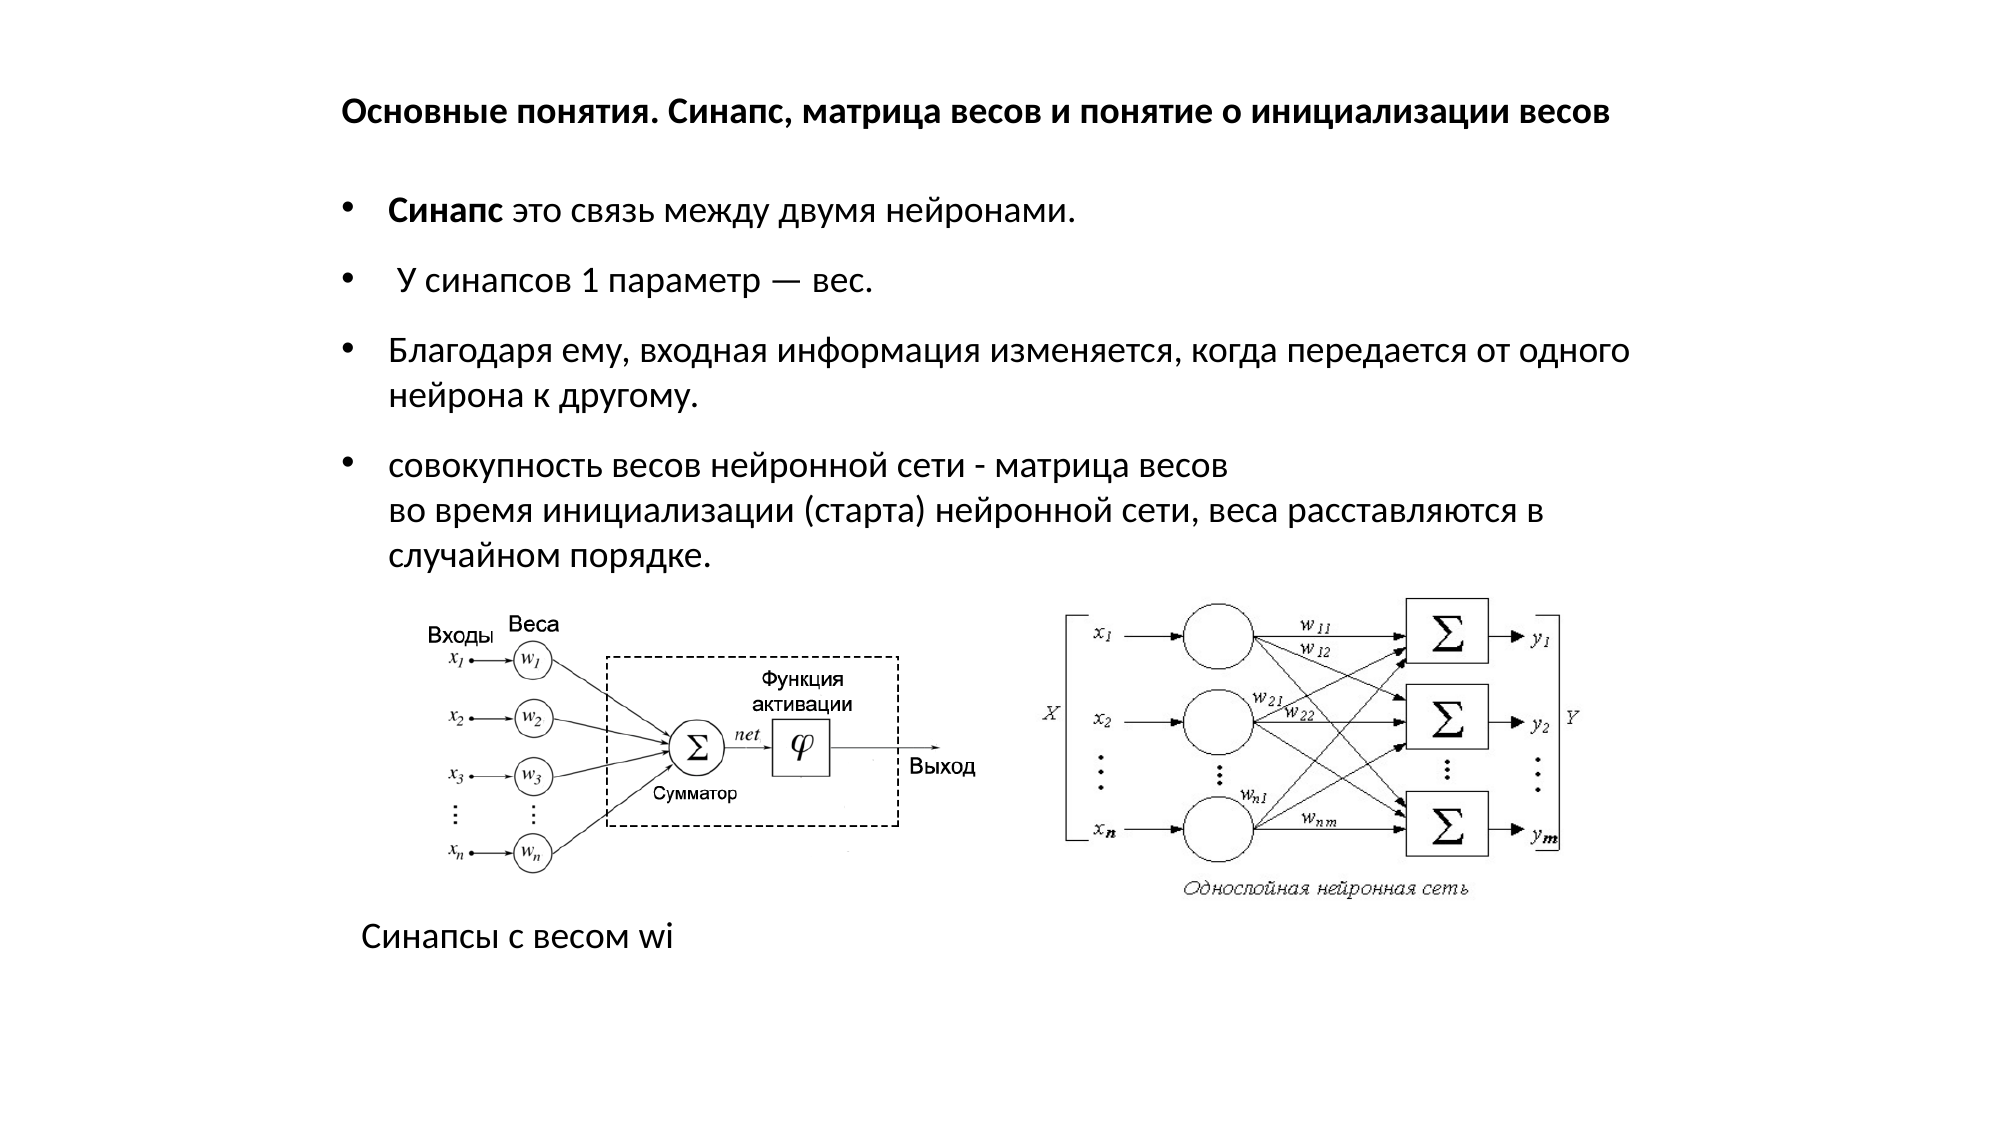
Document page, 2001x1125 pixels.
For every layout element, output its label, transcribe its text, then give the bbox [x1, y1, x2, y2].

picture [1035, 588, 1587, 908]
text_box Синапсы с весом wi [346, 903, 689, 964]
text_box Синапс это связь между двумя нейронами. У синапсов 1 параметр — вес. Благодаря ему, входная информация изменяется, когда передается от одного нейрона к другому. совокупность весов нейронной сети - матрица весов во время инициализации (старта) нейронной сети, веса расставляются в случайном порядке. [326, 177, 1650, 582]
picture [423, 609, 982, 875]
title Основные понятия. Синапс, матрица весов и понятие о инициализации весов [326, 56, 1677, 161]
